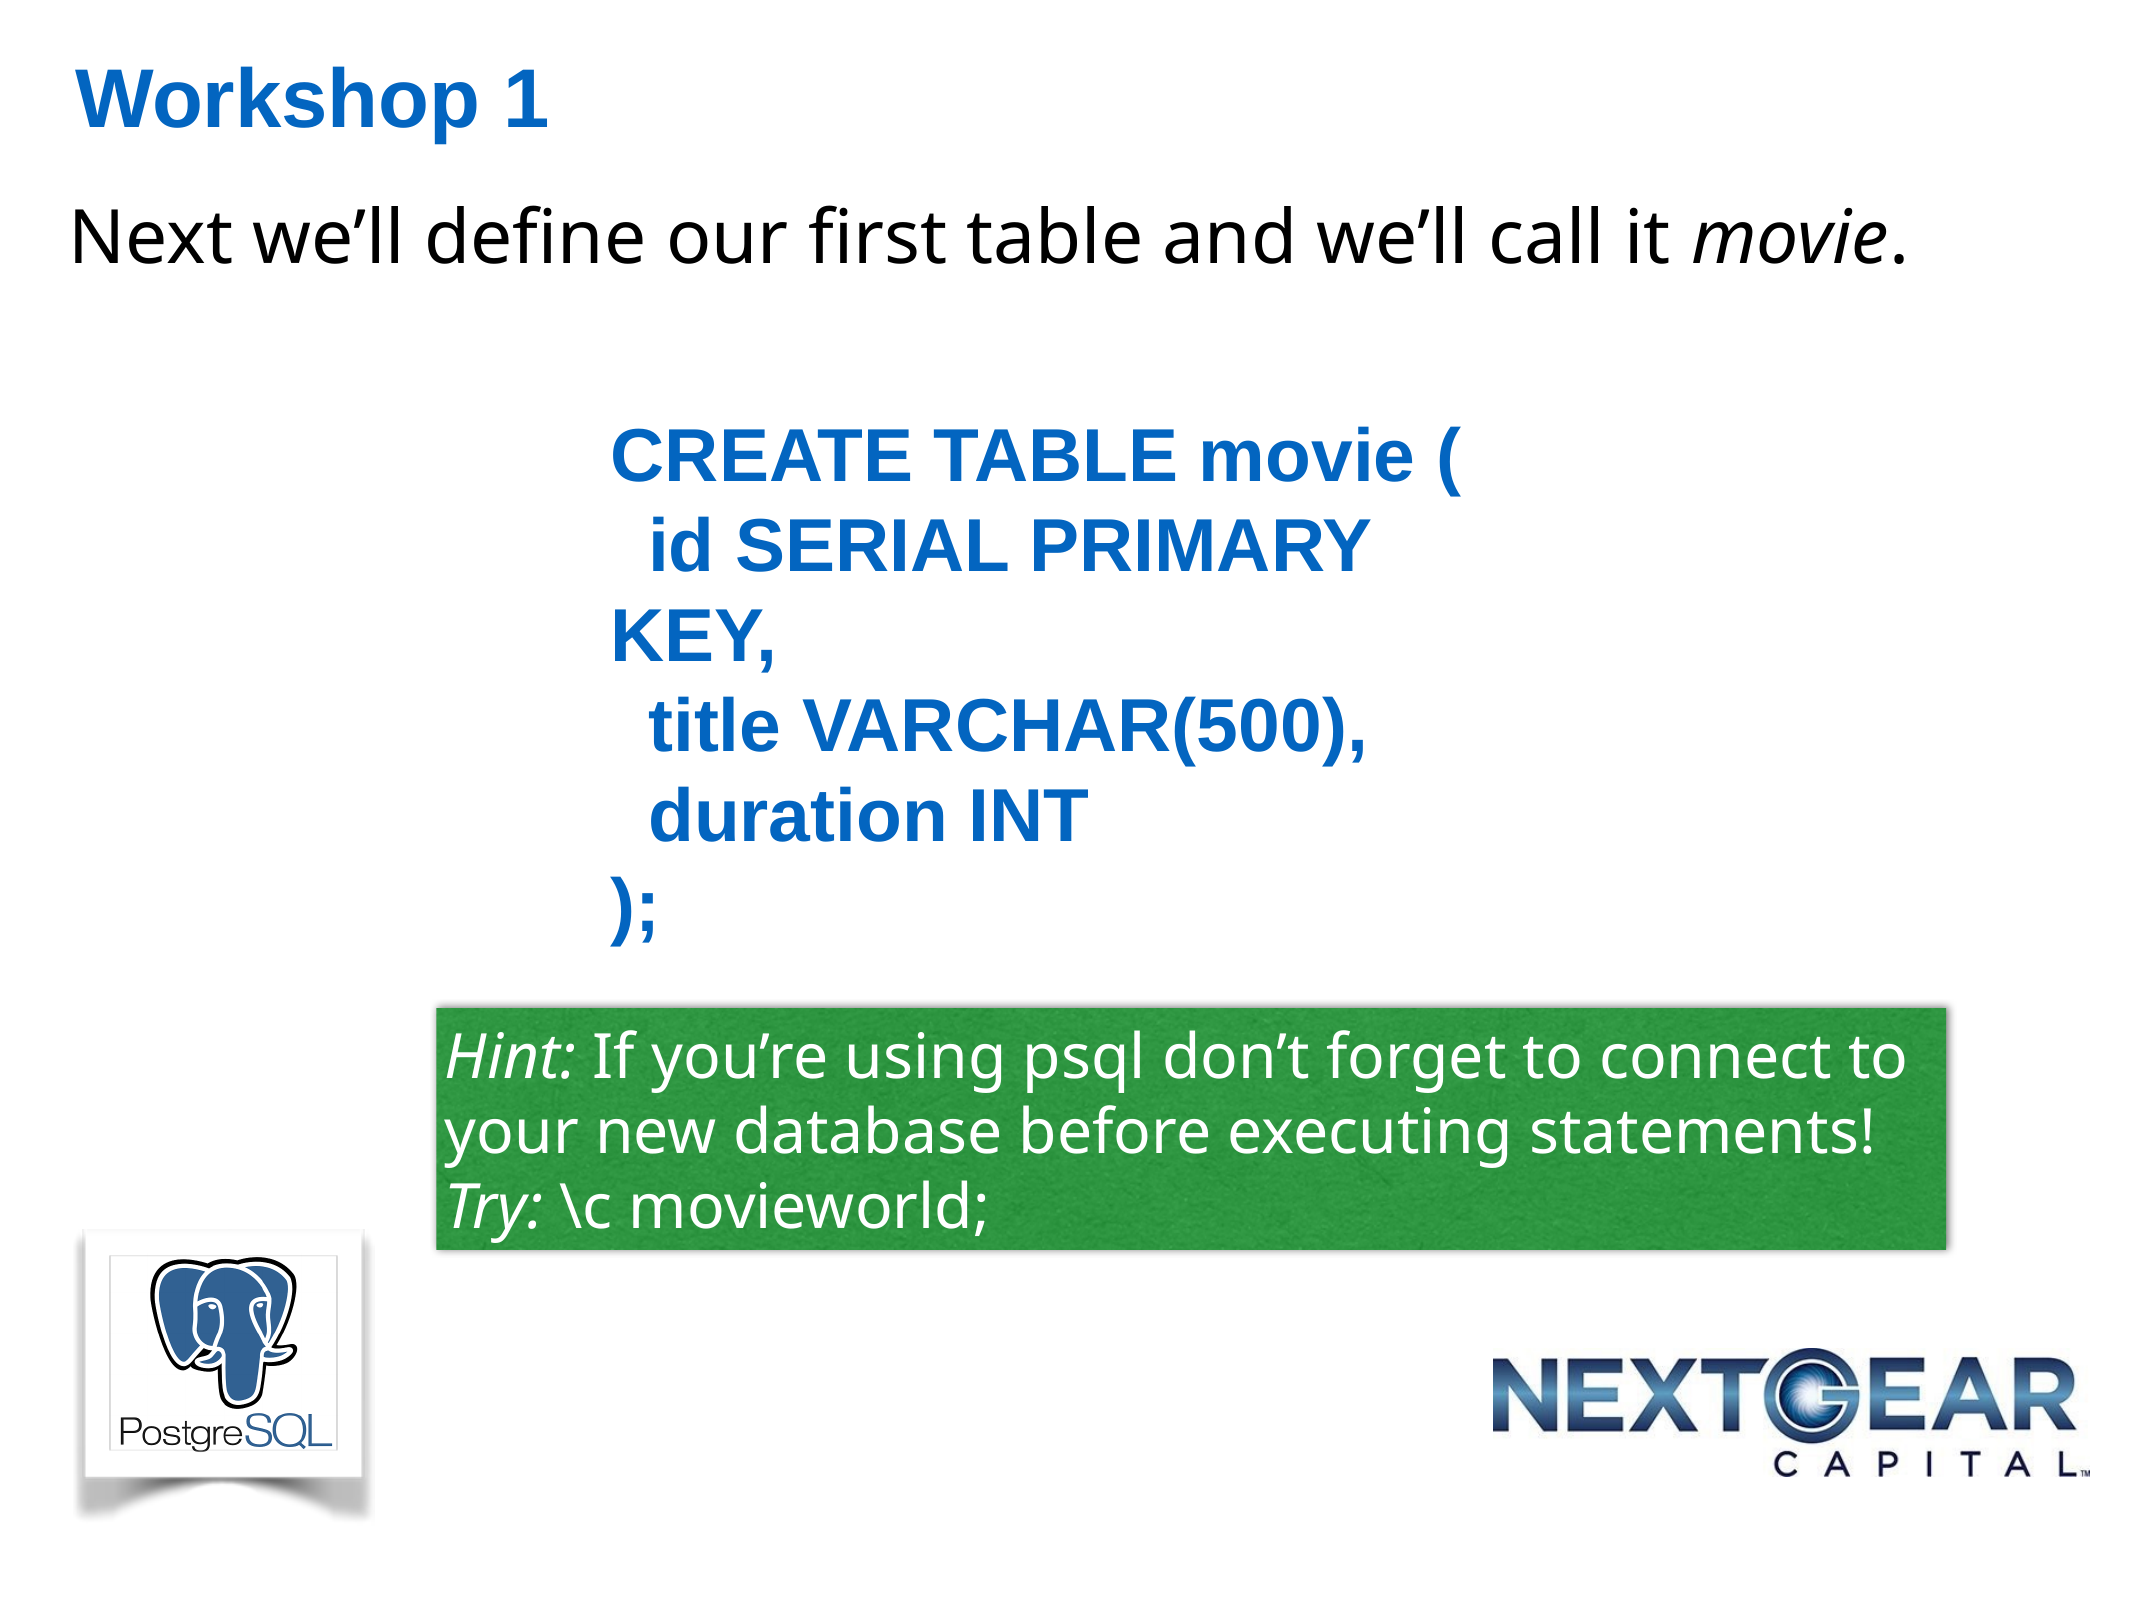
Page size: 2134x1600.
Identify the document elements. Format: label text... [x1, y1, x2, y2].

text_box Workshop 1 [66, 35, 559, 152]
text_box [73, 1229, 376, 1526]
text_box Next we’ll define our first table and we’ll call it movie. [60, 180, 2073, 287]
text_box Hint: If you’re using psql don’t forget to connect to your new database before executing statements! Try: \c movieworld; [436, 1008, 1947, 1250]
text_box CREATE TABLE movie ( id SERIAL PRIMARY KEY, title VARCHAR(500), duration INT ); [602, 443, 1531, 910]
picture [1493, 1348, 2090, 1478]
